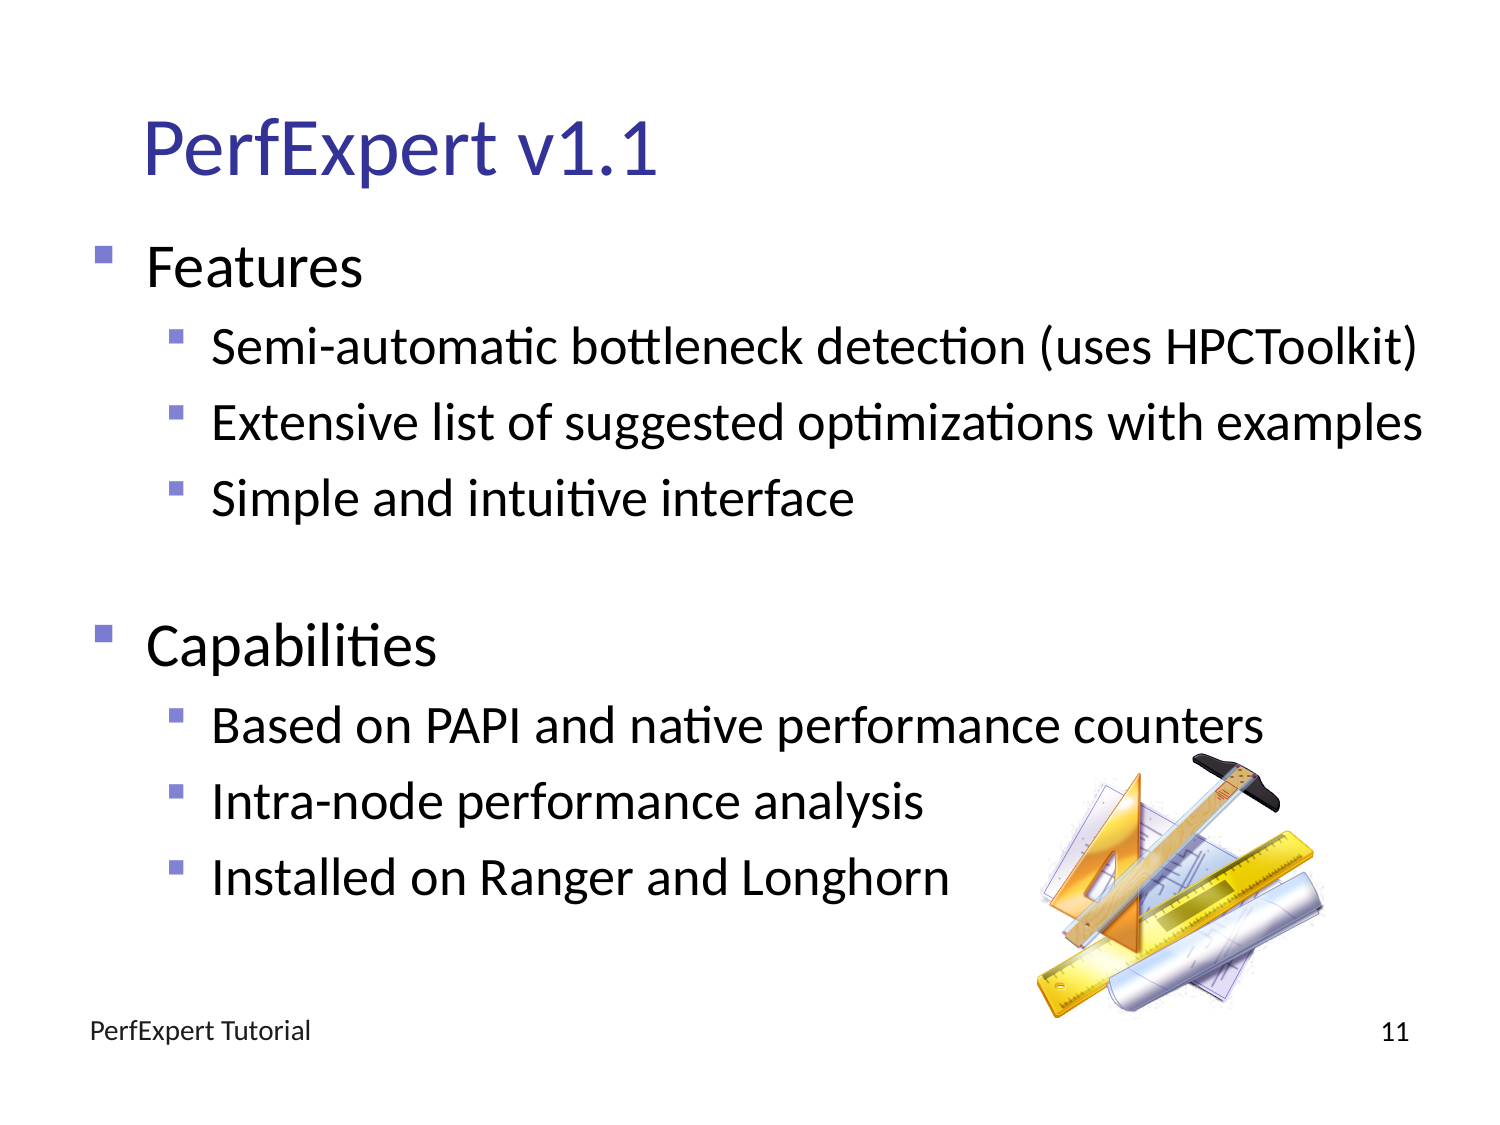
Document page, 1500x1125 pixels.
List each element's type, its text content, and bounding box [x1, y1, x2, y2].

title PerfExpert v1.1 [74, 89, 1426, 195]
list Features Semi-automatic bottleneck detection (uses HPCToolkit) Extensive list of suggested optimizations with examples Simple and intuitive interface Capabilities Based on PAPI and native performance counters Intra-node performance analysis Installed on Ranger and Longhorn [74, 216, 1451, 953]
slide_number PerfExpert Tutorial [74, 978, 1112, 1055]
slide_number 11 [1112, 979, 1426, 1055]
picture [1037, 737, 1326, 1026]
